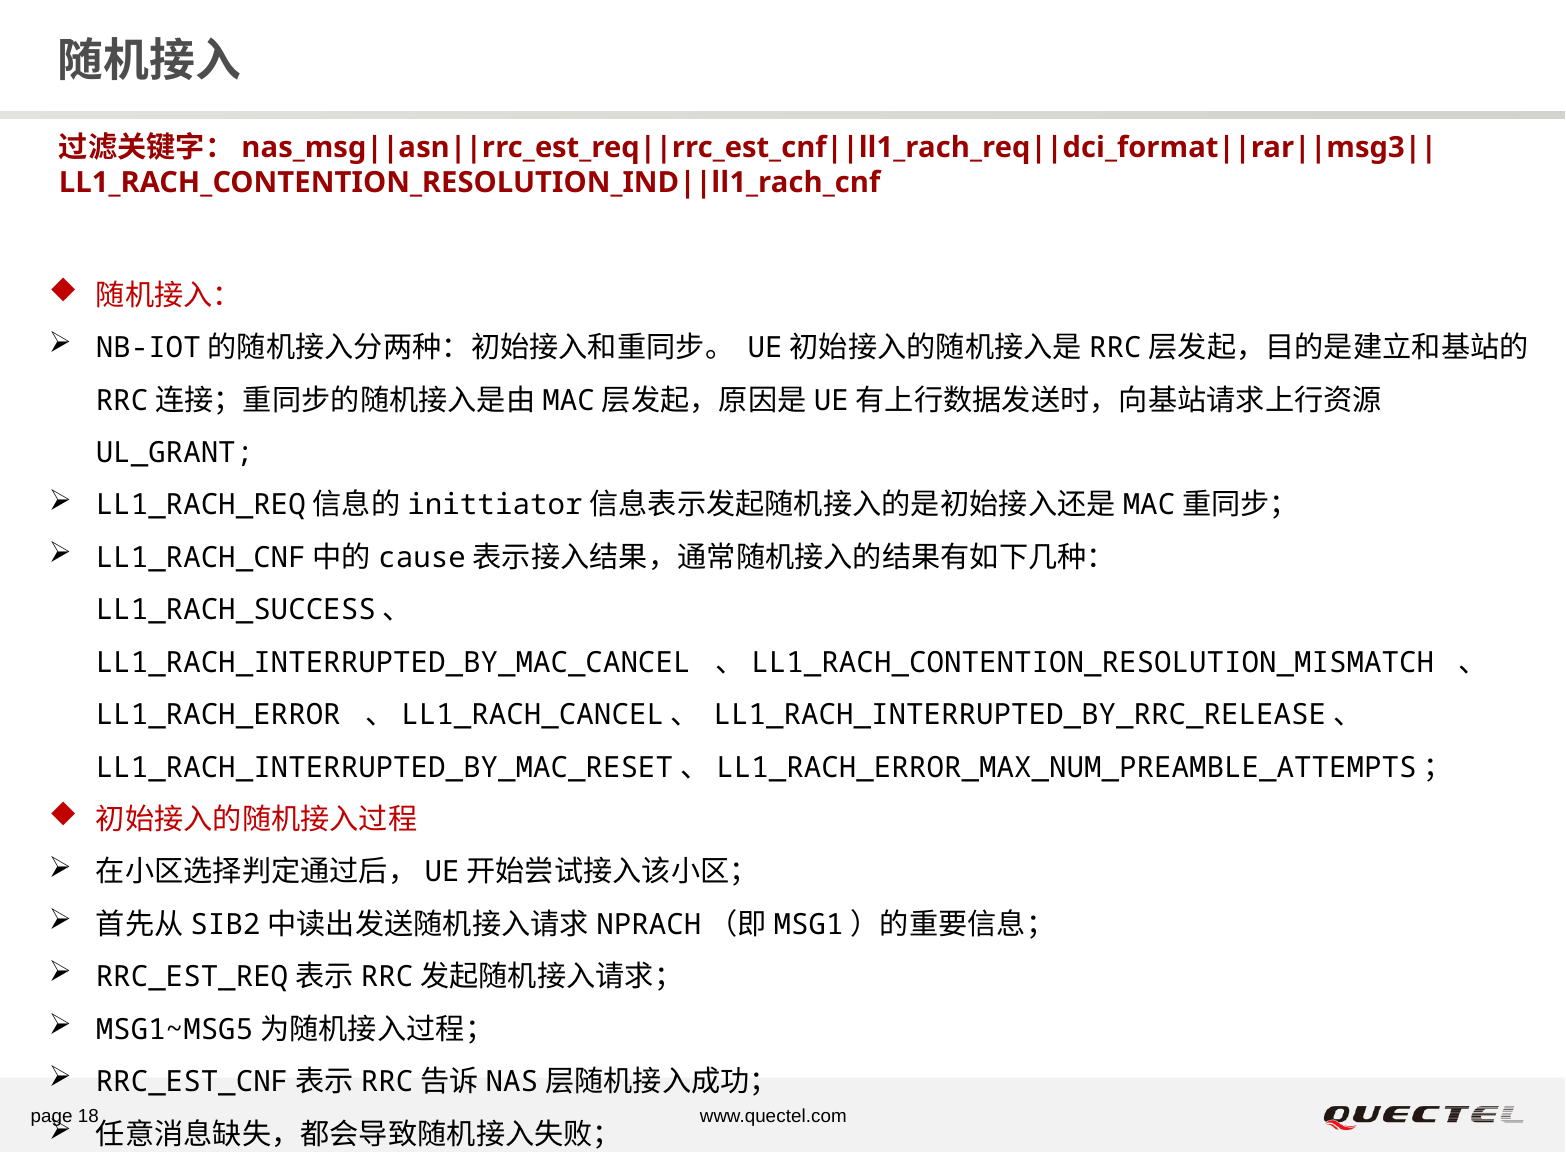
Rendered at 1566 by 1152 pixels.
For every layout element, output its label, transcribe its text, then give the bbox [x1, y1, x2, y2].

text_box 随机接入： NB-IOT的随机接入分两种：初始接入和重同步。 UE初始接入的随机接入是RRC层发起，目的是建立和基站的RRC连接；重同步的随机接入是由MAC层发起，原因是UE有上行数据发送时，向基站请求上行资源UL_GRANT; LL1_RACH_REQ信息的inittiator信息表示发起随机接入的是初始接入还是MAC重同步； LL1_RACH_CNF中的cause表示接入结果，通常随机接入的结果有如下几种： LL1_RACH_SUCCESS、 LL1_RACH_INTERRUPTED_BY_MAC_CANCEL 、LL1_RACH_CONTENTION_RESOLUTION_MISMATCH 、 LL1_RACH_ERROR 、LL1_RACH_CANCEL、 LL1_RACH_INTERRUPTED_BY_RRC_RELEASE、 LL1_RACH_INTERRUPTED_BY_MAC_RESET、LL1_RACH_ERROR_MAX_NUM_PREAMBLE_ATTEMPTS； 初始接入的随机接入过程 在小区选择判定通过后，UE开始尝试接入该小区； 首先从SIB2中读出发送随机接入请求NPRACH（即MSG1）的重要信息； RRC_EST_REQ表示RRC发起随机接入请求； MSG1~MSG5为随机接入过程； RRC_EST_CNF表示RRC告诉NAS层随机接入成功； 任意消息缺失，都会导致随机接入失败； [34, 250, 1555, 1152]
text_box 过滤关键字：nas_msg||asn||rrc_est_req||rrc_est_cnf||ll1_rach_req||dci_format||rar||msg3||LL1_RACH_CONTENTION_RESOLUTION_IND||ll1_rach_cnf [44, 121, 1539, 250]
title 随机接入 [57, 36, 264, 89]
